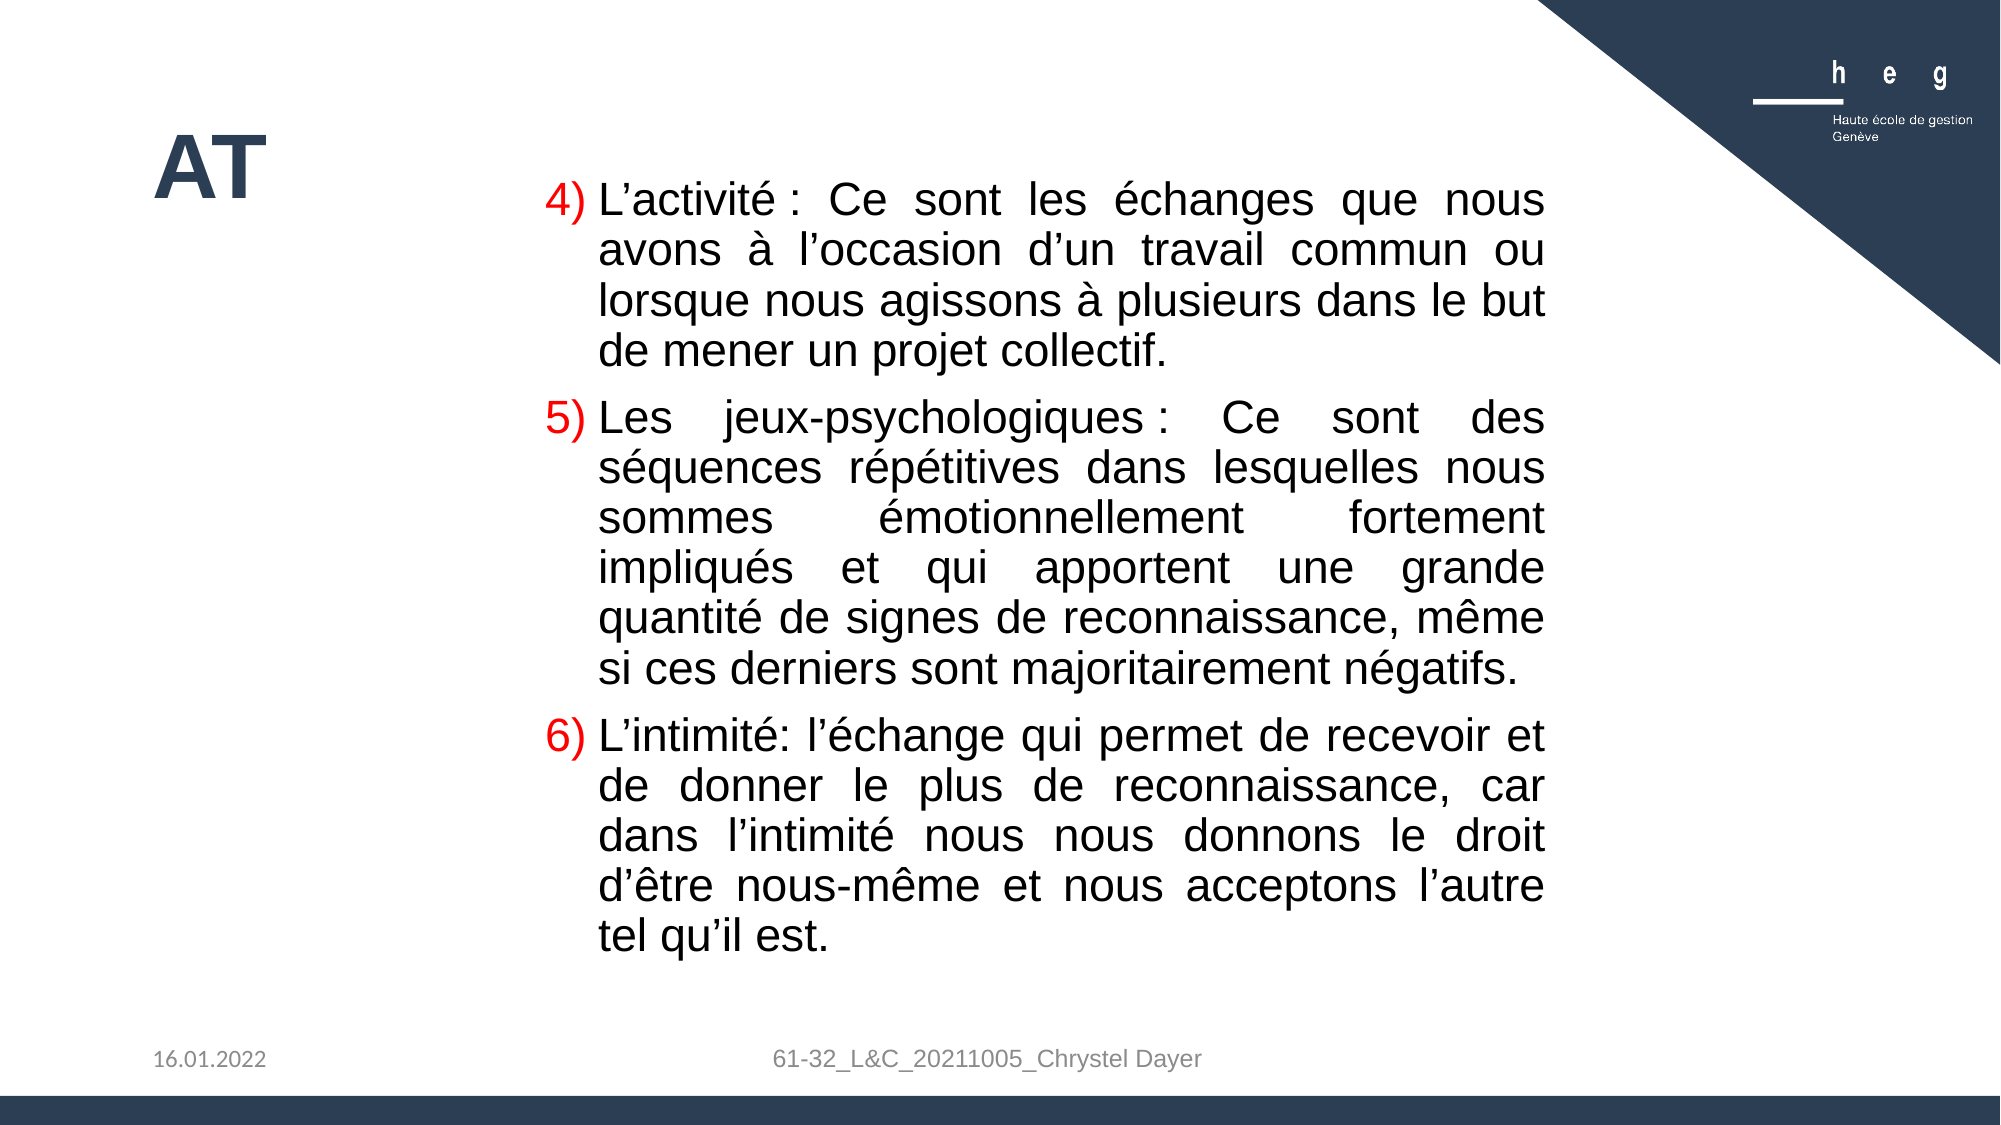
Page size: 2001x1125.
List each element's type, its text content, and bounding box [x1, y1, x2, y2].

title AT [137, 59, 1600, 278]
footer 61-32_L&C_20211005_Chrystel Dayer [650, 1027, 1326, 1088]
picture [1753, 60, 1972, 141]
list L’activité : Ce sont les échanges que nous avons à l’occasion d’un travail commun ou lorsque nous agissons à plusieurs dans le but de mener un projet collectif. Les jeux-psychologiques : Ce sont des séquences répétitives dans lesquelles nous sommes émotionnellement fortement impliqués et qui apportent une grande quantité de signes de reconnaissance, même si ces derniers sont majoritairement négatifs. L’intimité: l’échange qui permet de recevoir et de donner le plus de reconnaissance, car dans l’intimité nous nous donnons le droit d’être nous-même et nous acceptons l’autre tel qu’il est. [530, 168, 1561, 1030]
